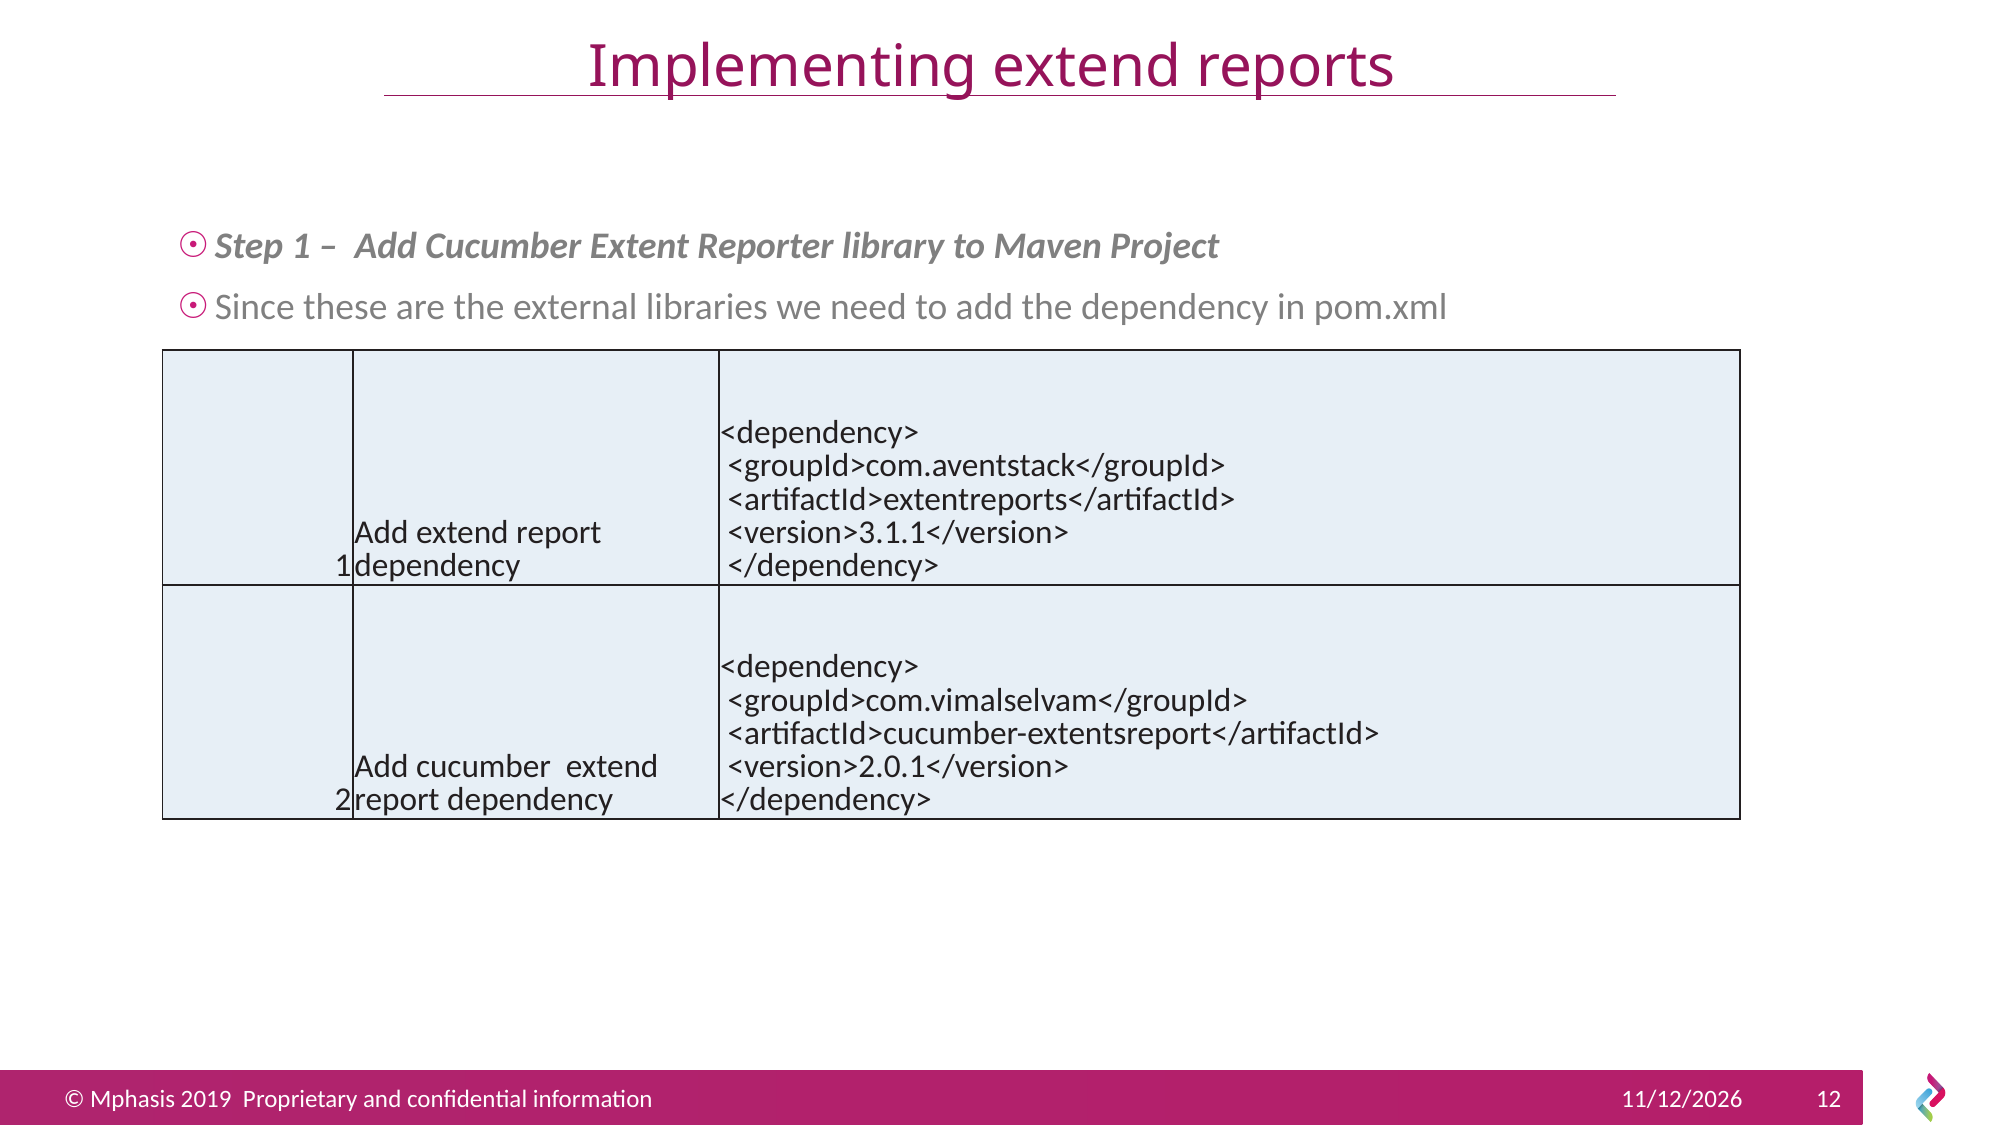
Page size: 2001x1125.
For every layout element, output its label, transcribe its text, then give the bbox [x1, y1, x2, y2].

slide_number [1606, 1073, 1790, 1123]
list Step 1 – Add Cucumber Extent Reporter library to Maven Project Since these are the external libraries we need to add the dependency in pom.xml [162, 218, 1838, 971]
picture [1913, 1070, 1949, 1123]
table_header <dependency> <groupId>com.aventstack</groupId> <artifactId>extentreports</artifactId> <version>3.1.1</version> </dependency> [720, 351, 1739, 584]
title Implementing extend reports [0, 39, 2000, 96]
table_cell <dependency> <groupId>com.vimalselvam</groupId> <artifactId>cucumber-extentsreport</artifactId> <version>2.0.1</version> </dependency> [720, 586, 1739, 818]
table_cell Add cucumber extend report dependency [354, 586, 718, 818]
table_cell 2 [163, 586, 352, 818]
slide_number 12 [1790, 1073, 1857, 1122]
table_header 1 [163, 351, 352, 584]
table_header Add extend report dependency [354, 351, 718, 584]
